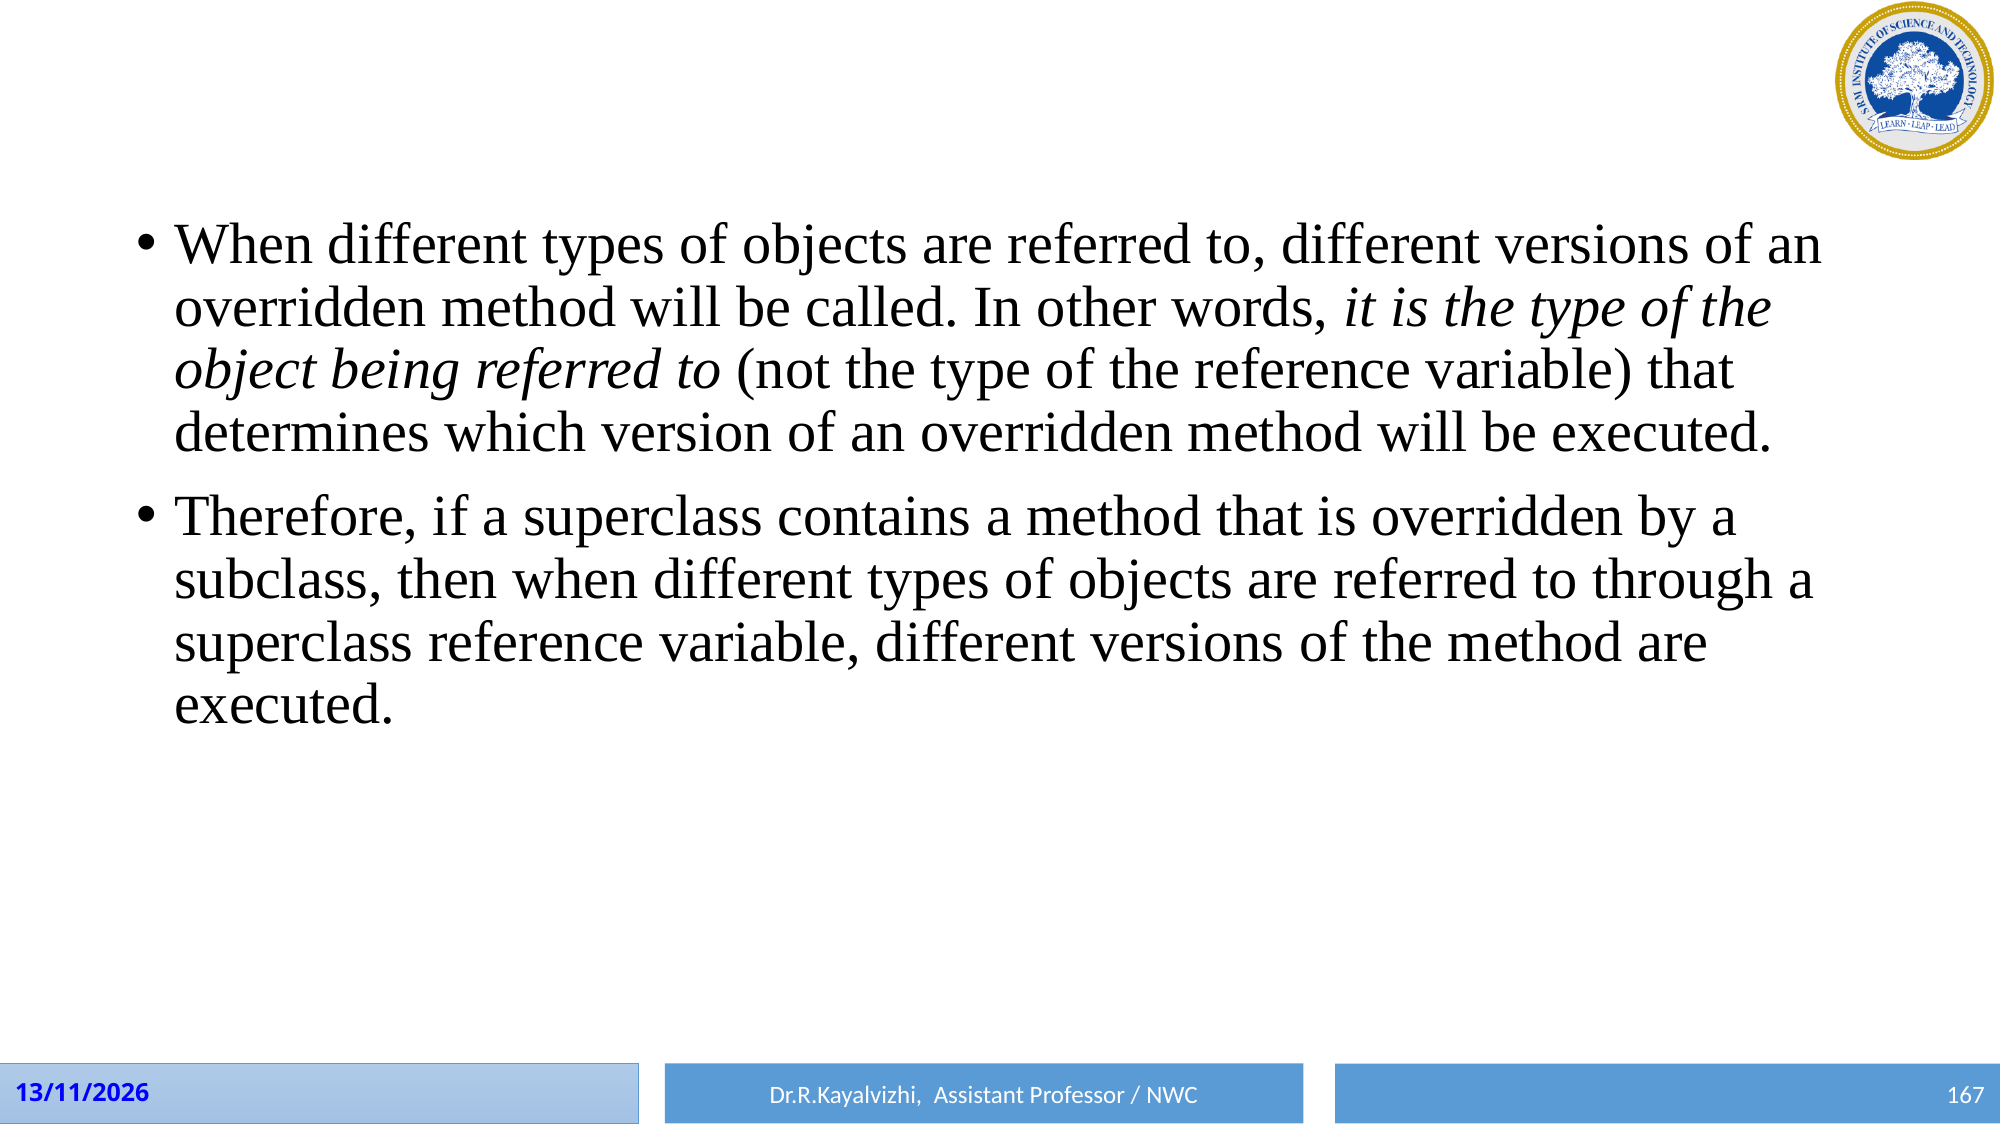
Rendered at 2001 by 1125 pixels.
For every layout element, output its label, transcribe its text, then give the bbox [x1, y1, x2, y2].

list When different types of objects are referred to, different versions of an overridden method will be called. In other words, it is the type of the object being referred to (not the type of the reference variable) that determines which version of an overridden method will be executed. Therefore, if a superclass contains a method that is overridden by a subclass, then when different types of objects are referred to through a superclass reference variable, different versions of the method are executed. [121, 205, 1847, 920]
text_box 10-08-2023 [0, 1063, 639, 1124]
picture [1835, 1, 1994, 160]
slide_number 167 [1335, 1063, 2000, 1124]
text_box Dr.R.Kayalvizhi, Assistant Professor / NWC [664, 1063, 1304, 1124]
